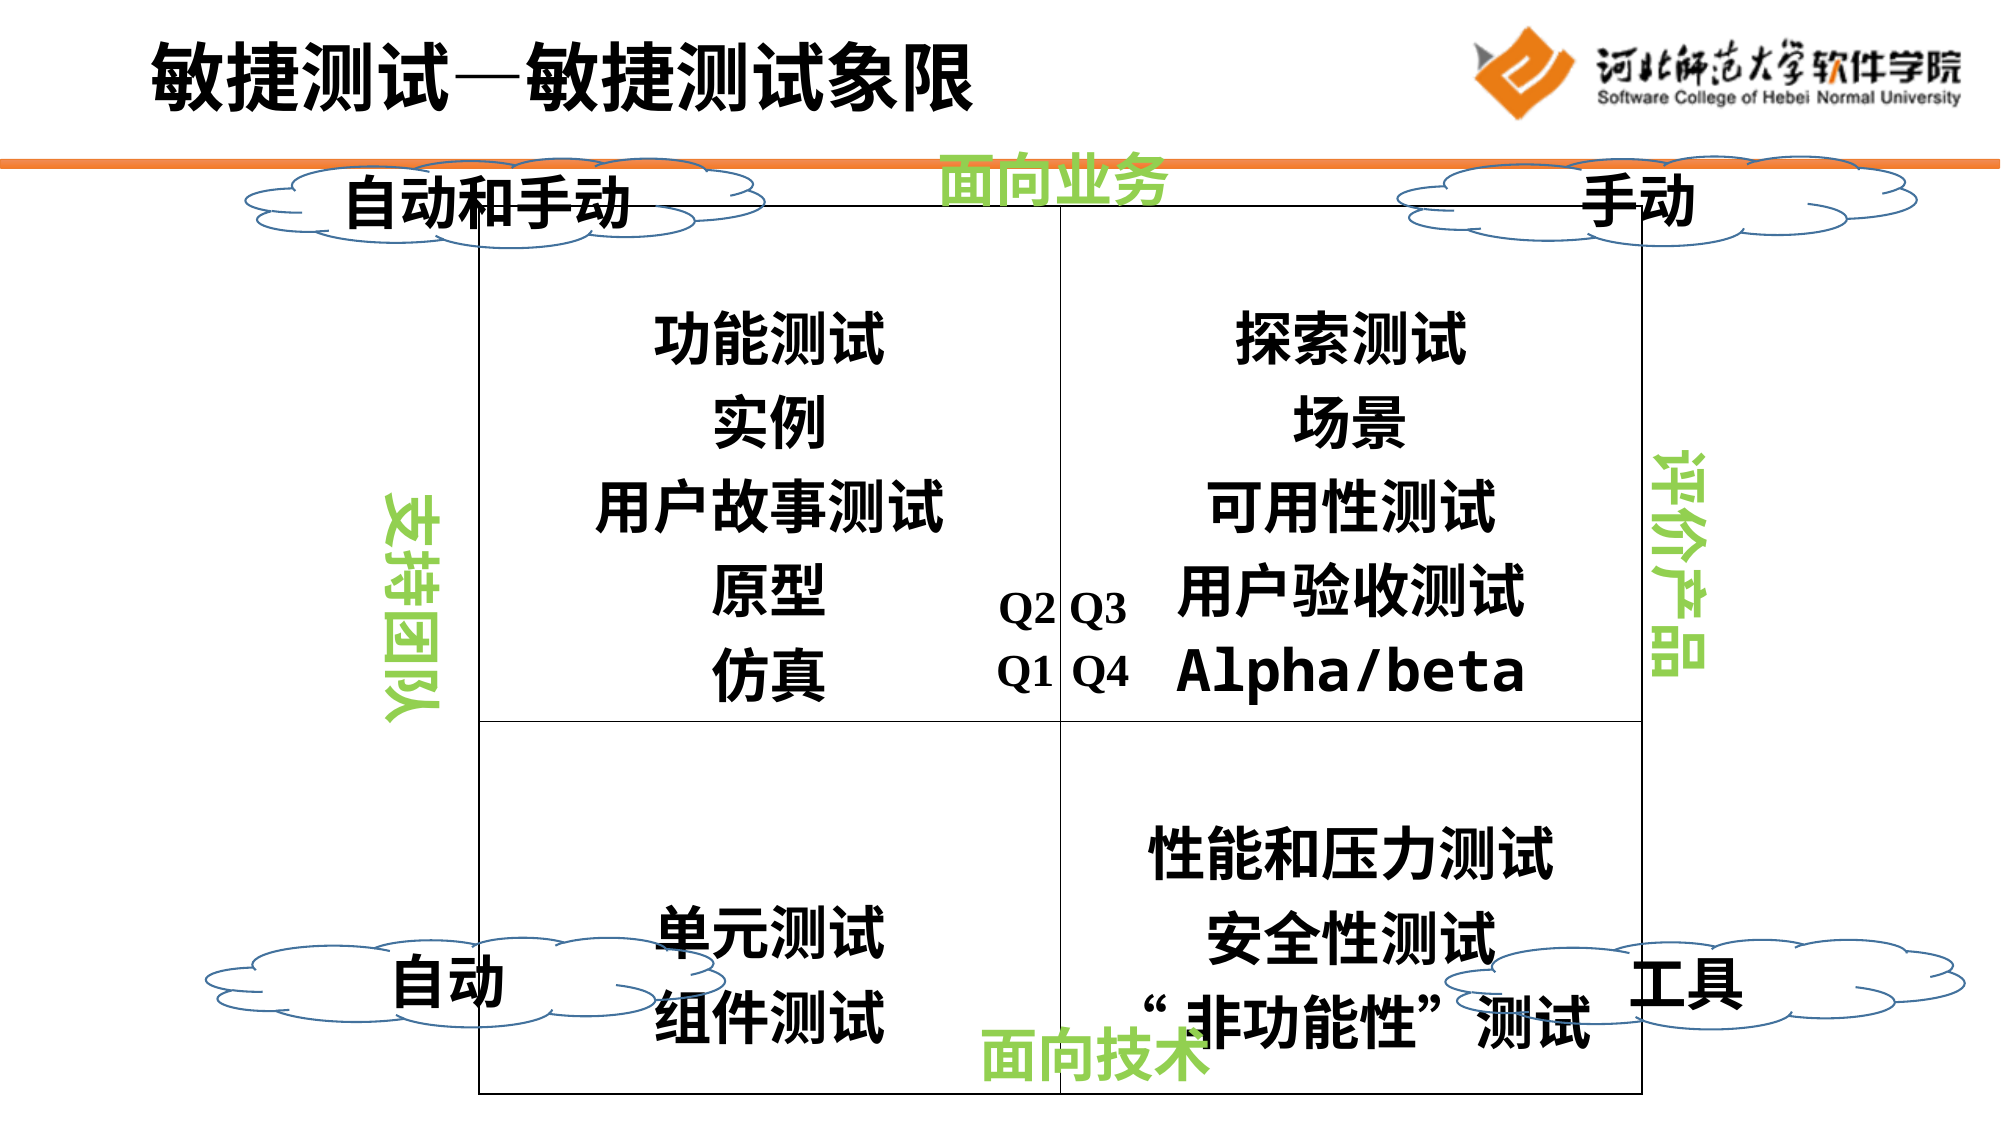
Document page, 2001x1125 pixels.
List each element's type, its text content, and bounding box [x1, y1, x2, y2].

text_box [206, 135, 1965, 1097]
picture [1861, 18, 1988, 126]
title 敏捷测试—敏捷测试象限 [135, 8, 1861, 155]
